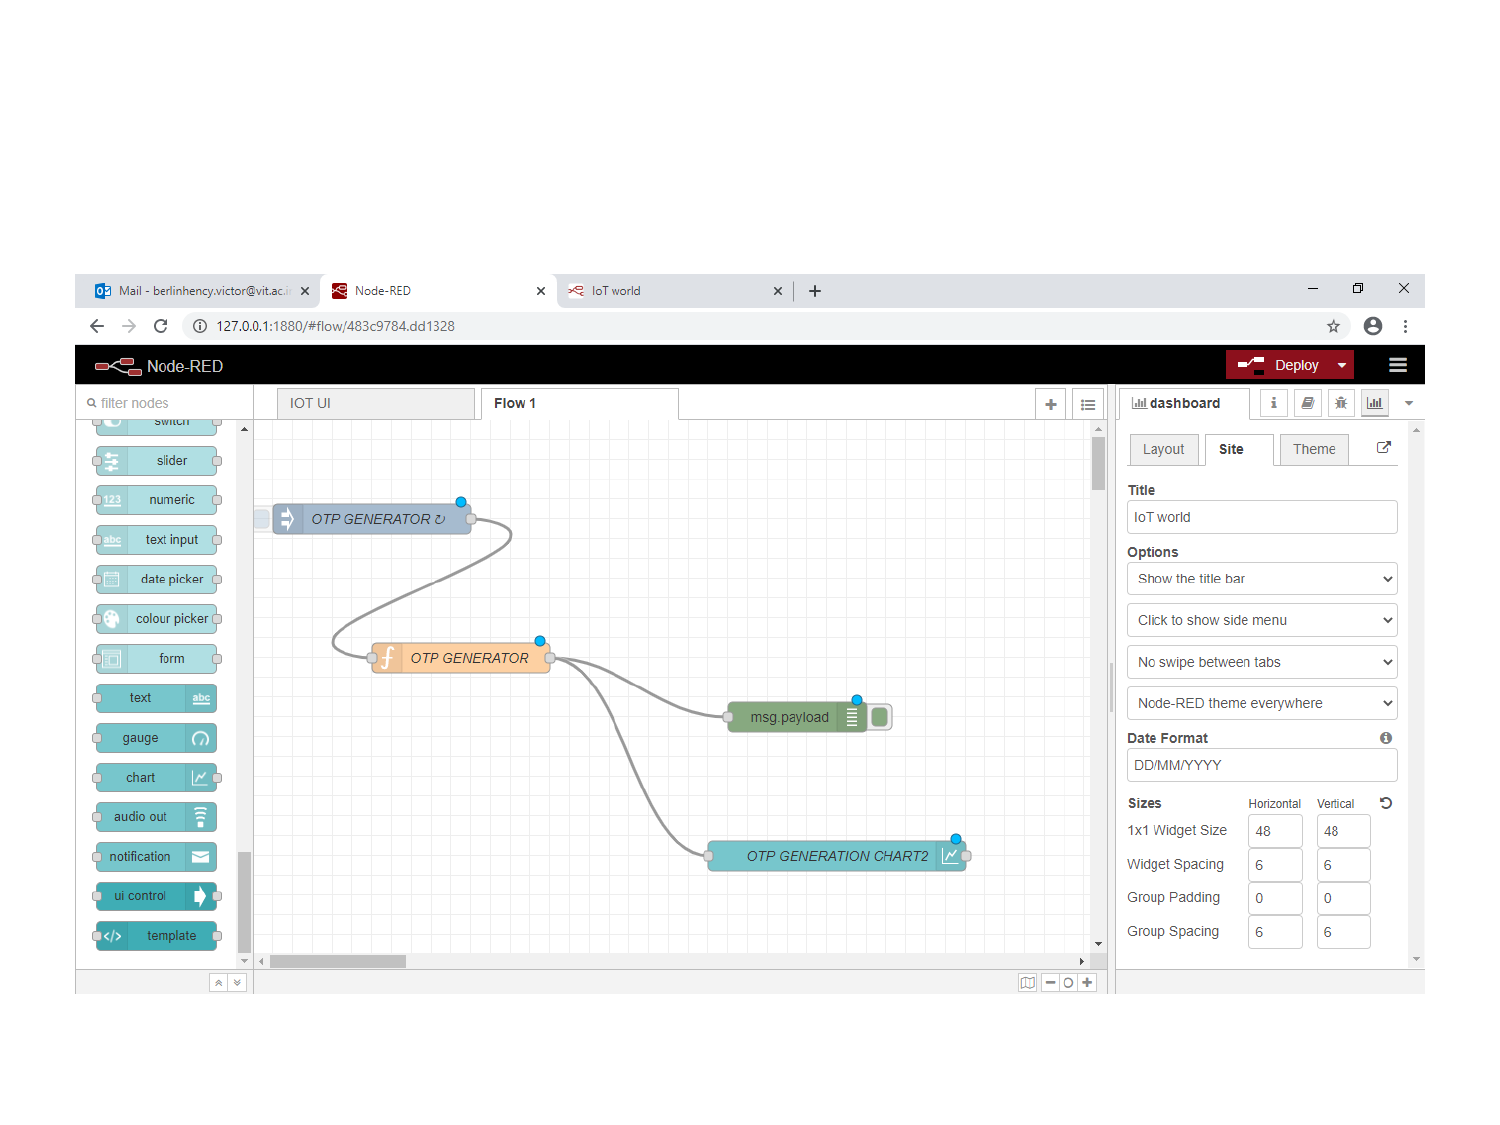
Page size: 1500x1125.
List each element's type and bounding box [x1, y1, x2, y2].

list [74, 273, 1426, 994]
